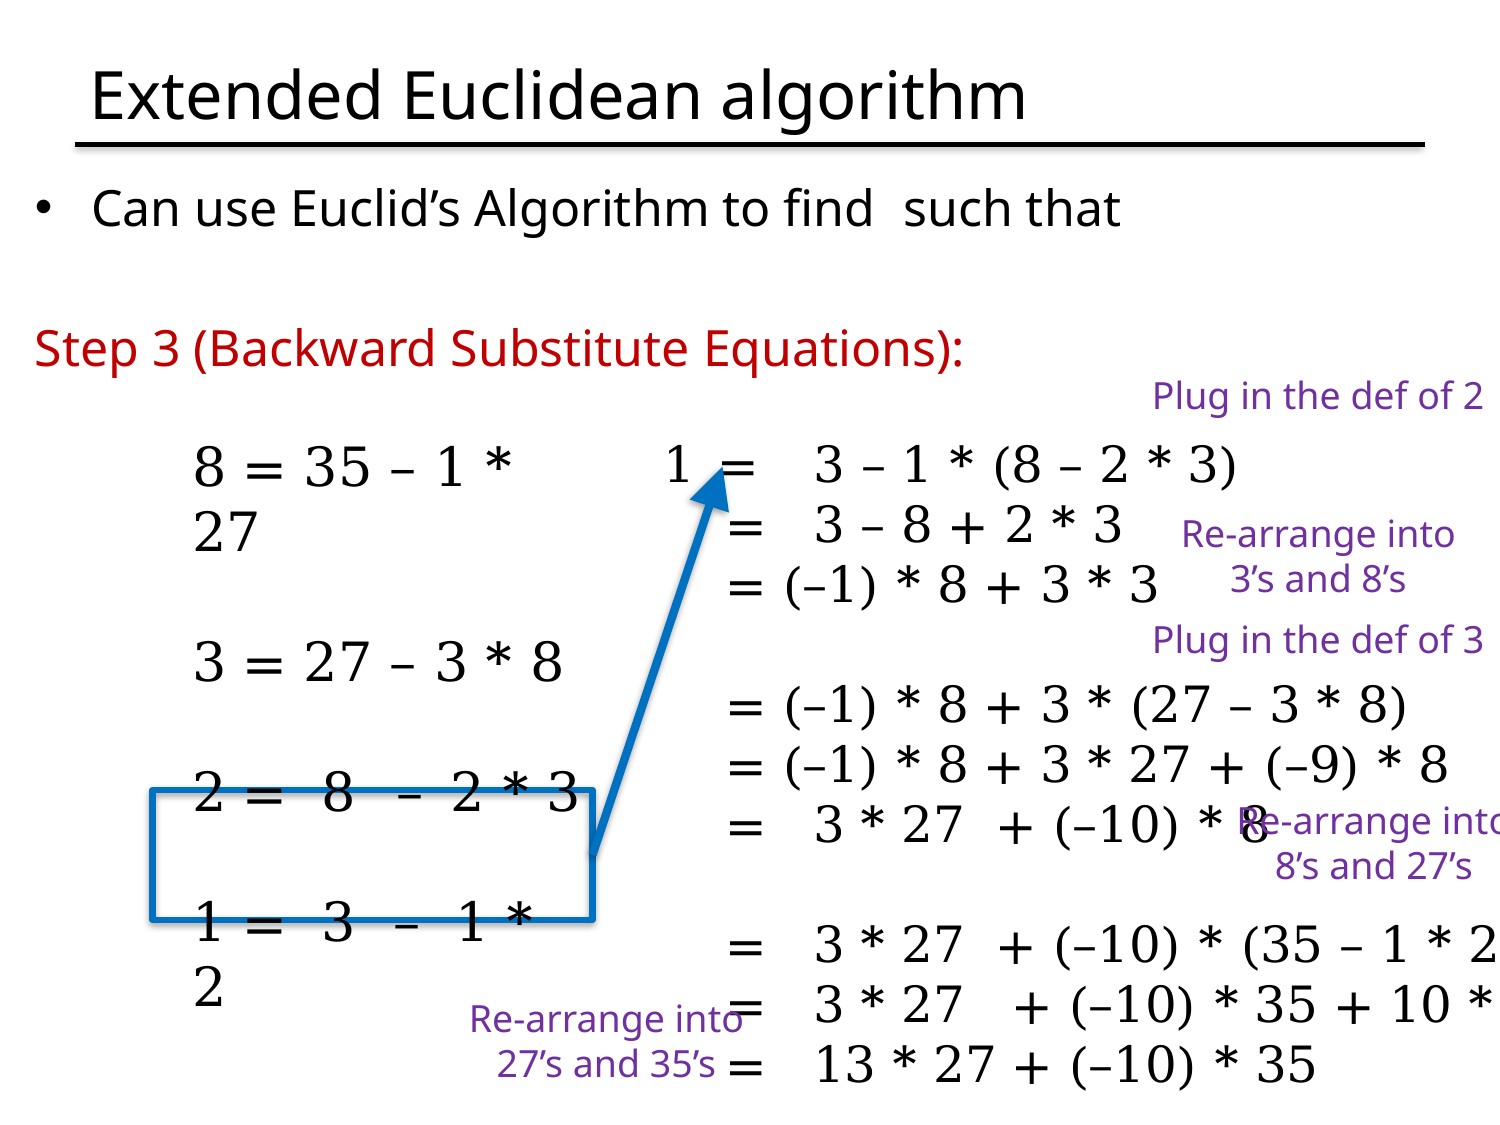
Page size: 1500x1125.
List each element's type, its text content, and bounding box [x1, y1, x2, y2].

text_box Re-arrange into 8’s and 27’s [1221, 789, 1500, 895]
text_box Plug in the def of 3 [1137, 608, 1500, 669]
text_box [150, 788, 177, 922]
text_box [592, 466, 723, 856]
text_box Re-arrange into 27’s and 35’s [454, 987, 759, 1093]
title Extended Euclidean algorithm [75, 45, 1425, 145]
text_box 1 = 3 – 1 * (8 – 2 * 3) = 3 – 8 + 2 * 3 = (–1) * 8 + 3 * 3 = (–1) * 8 + 3 * (27 – 3 * 8) = (–1) * 8 + 3 * 27 + (–9) * 8 = 3 * 27 + (–10) * 8 = 3 * 27 + (–10) * (35 – 1 * 27) = 3 * 27 + (–10) * 35 + 10 * 27 = 13 * 27 + (–10) * 35 [648, 425, 1500, 1101]
text_box Re-arrange into 3’s and 8’s [1165, 502, 1471, 608]
text_box 8 = 35 – 1 * 27 3 = 27 – 3 * 8 2 = 8 – 2 * 3 1 = 3 – 1 * 2 [177, 425, 600, 1025]
text_box Plug in the def of 2 [1137, 364, 1500, 425]
